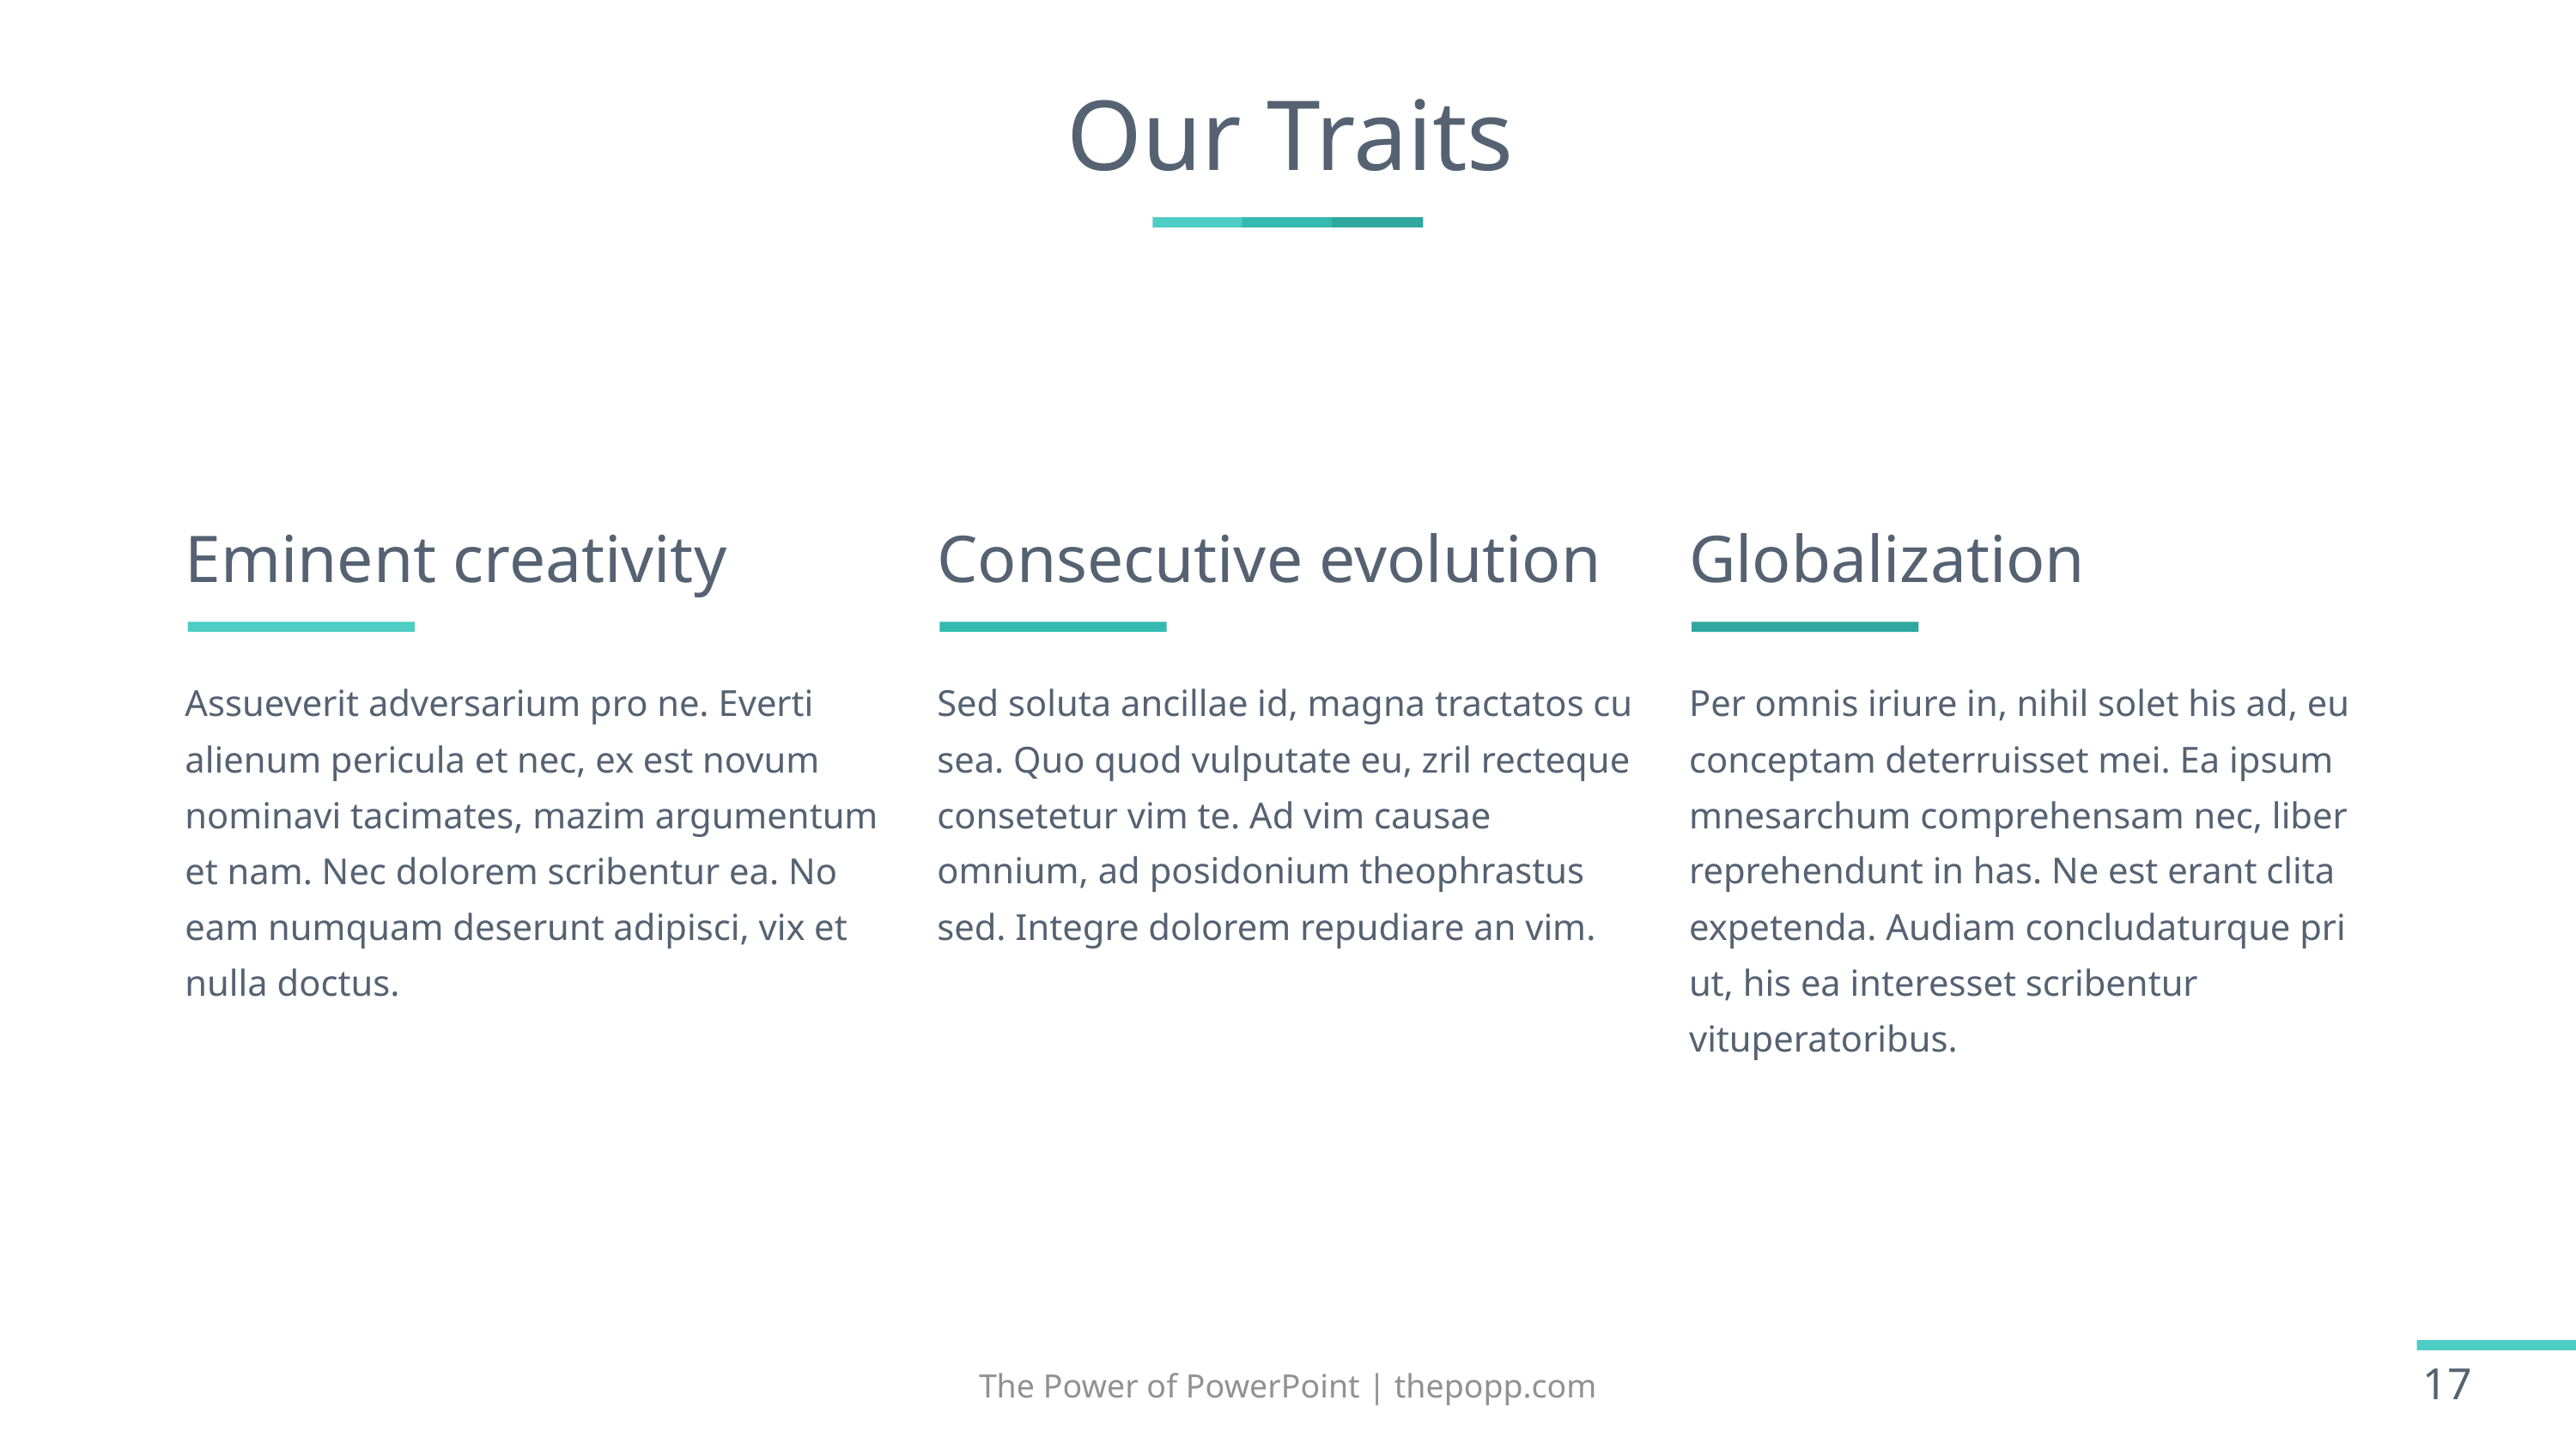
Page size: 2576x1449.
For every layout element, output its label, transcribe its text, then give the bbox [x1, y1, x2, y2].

list Eminent creativity [172, 504, 900, 609]
list Sed soluta ancillae id, magna tractatos cu sea. Quo quod vulputate eu, zril recteque consetetur vim te. Ad vim causae omnium, ad posidonium theophrastus sed. Integre dolorem repudiare an vim. [924, 661, 1652, 1071]
list Per omnis iriure in, nihil solet his ad, eu conceptam deterruisset mei. Ea ipsum mnesarchum comprehensam nec, liber reprehendunt in has. Ne est erant clita expetenda. Audiam concludaturque pri ut, his ea interesset scribentur vituperatoribus. [1676, 661, 2404, 1071]
title Our Traits [69, 49, 2512, 230]
list Consecutive evolution [924, 504, 1652, 609]
slide_number 17 [2409, 1351, 2576, 1421]
footer The Power of PowerPoint | thepopp.com [853, 1349, 1723, 1427]
list Globalization [1676, 504, 2404, 609]
list Assueverit adversarium pro ne. Everti alienum pericula et nec, ex est novum nominavi tacimates, mazim argumentum et nam. Nec dolorem scribentur ea. No eam numquam deserunt adipisci, vix et nulla doctus. [172, 661, 900, 1071]
